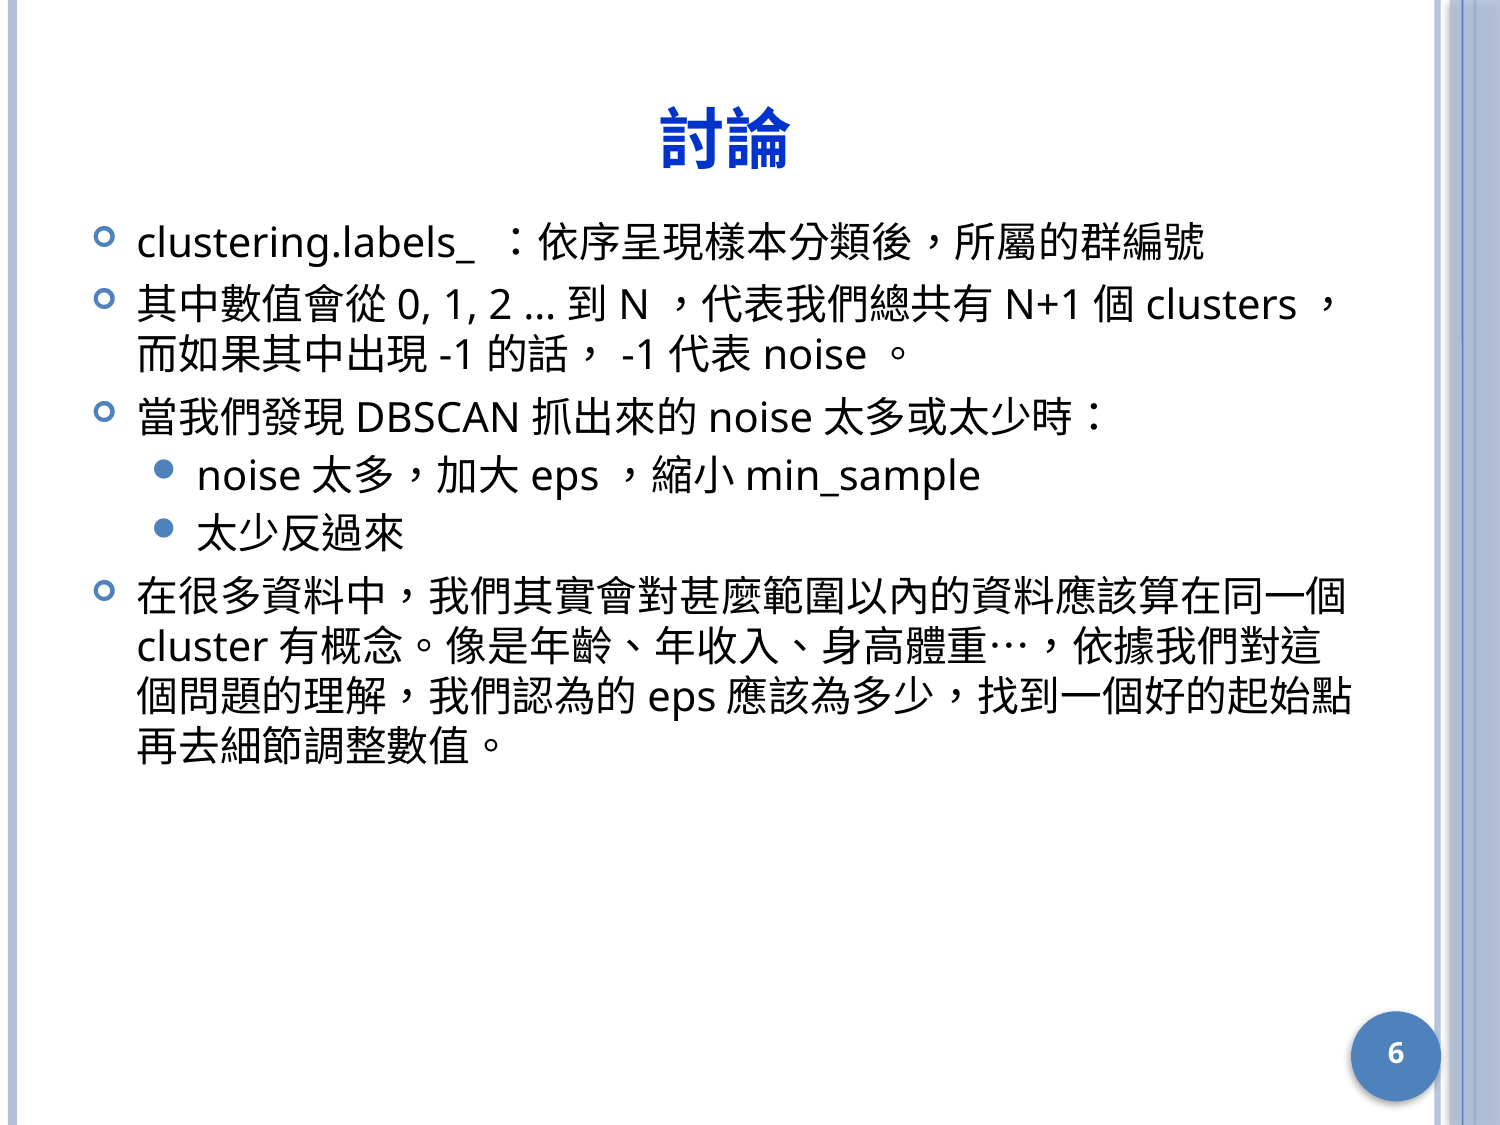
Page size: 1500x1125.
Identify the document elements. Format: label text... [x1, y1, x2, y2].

title 討論 [75, 45, 1376, 185]
slide_number 6 [1346, 1011, 1447, 1097]
list clustering.labels_ ：依序呈現樣本分類後，所屬的群編號 其中數值會從0, 1, 2 …到N，代表我們總共有N+1個clusters，而如果其中出現-1的話，-1代表noise。 當我們發現DBSCAN抓出來的noise太多或太少時： noise太多，加大eps，縮小min_sample 太少反過來 在很多資料中，我們其實會對甚麼範圍以內的資料應該算在同一個cluster有概念。像是年齡、年收入、身高體重…，依據我們對這個問題的理解，我們認為的eps應該為多少，找到一個好的起始點再去細節調整數值。 [76, 208, 1376, 1059]
